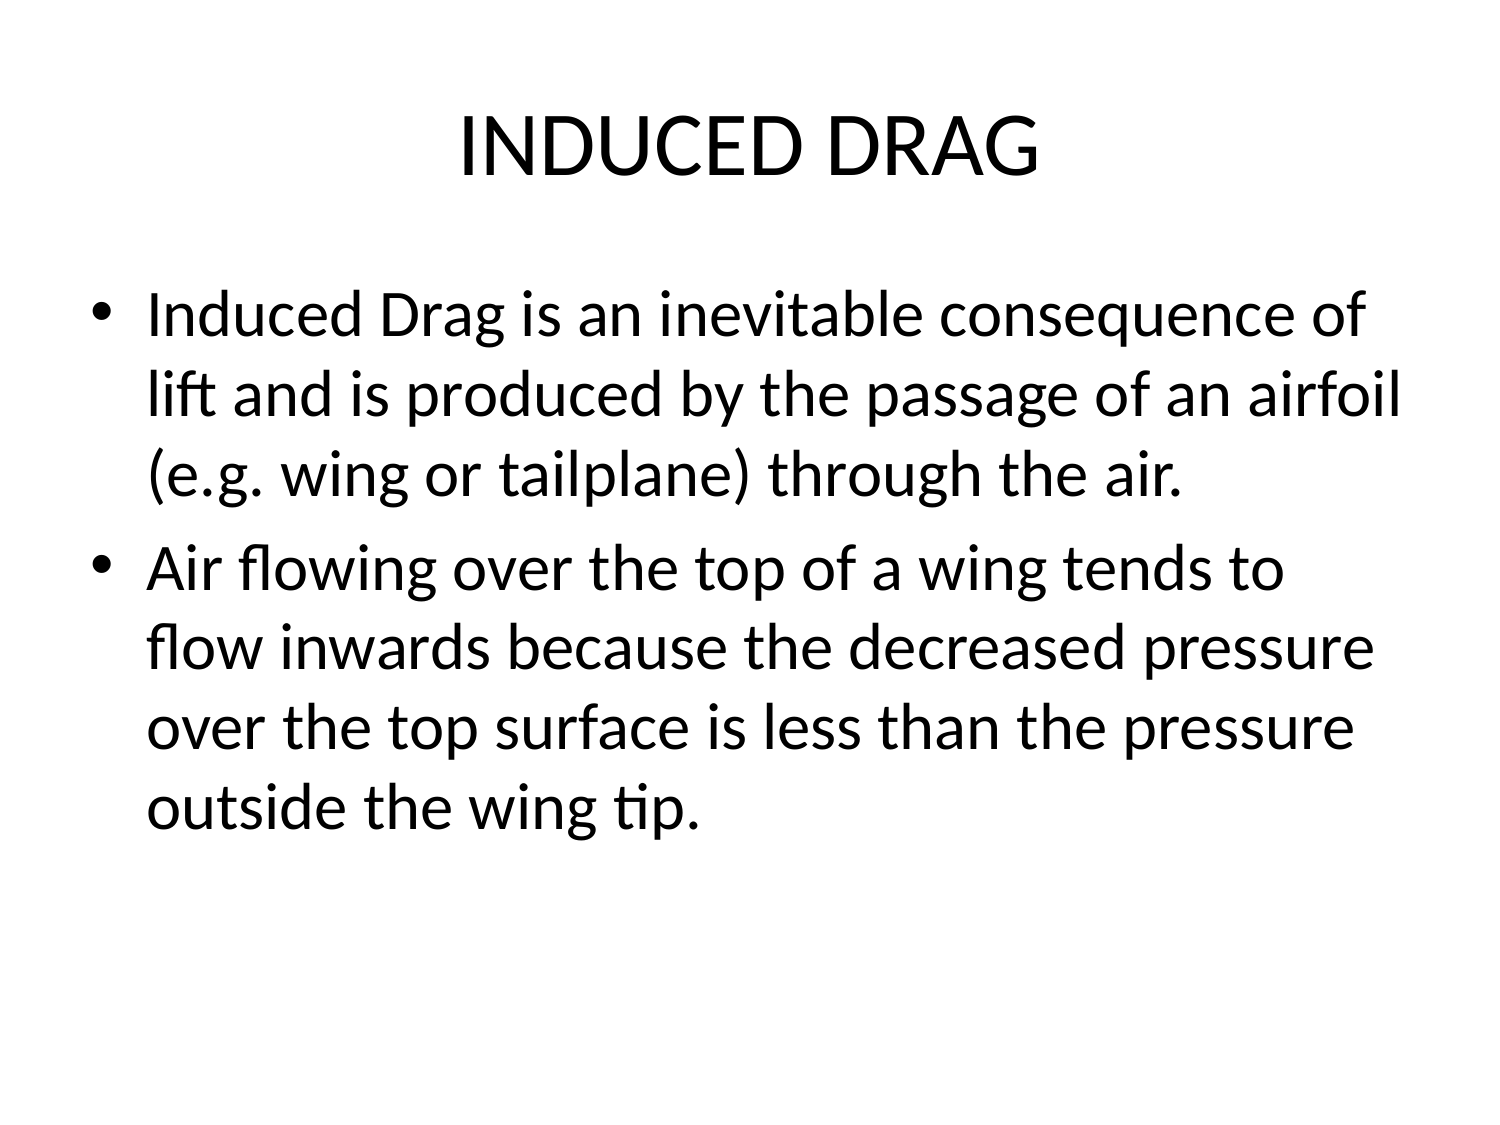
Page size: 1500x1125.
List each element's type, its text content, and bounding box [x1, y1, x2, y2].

title INDUCED DRAG [75, 45, 1425, 233]
list Induced Drag is an inevitable consequence of lift and is produced by the passage of an airfoil (e.g. wing or tailplane) through the air. Air flowing over the top of a wing tends to flow inwards because the decreased pressure over the top surface is less than the pressure outside the wing tip. [75, 262, 1425, 1005]
